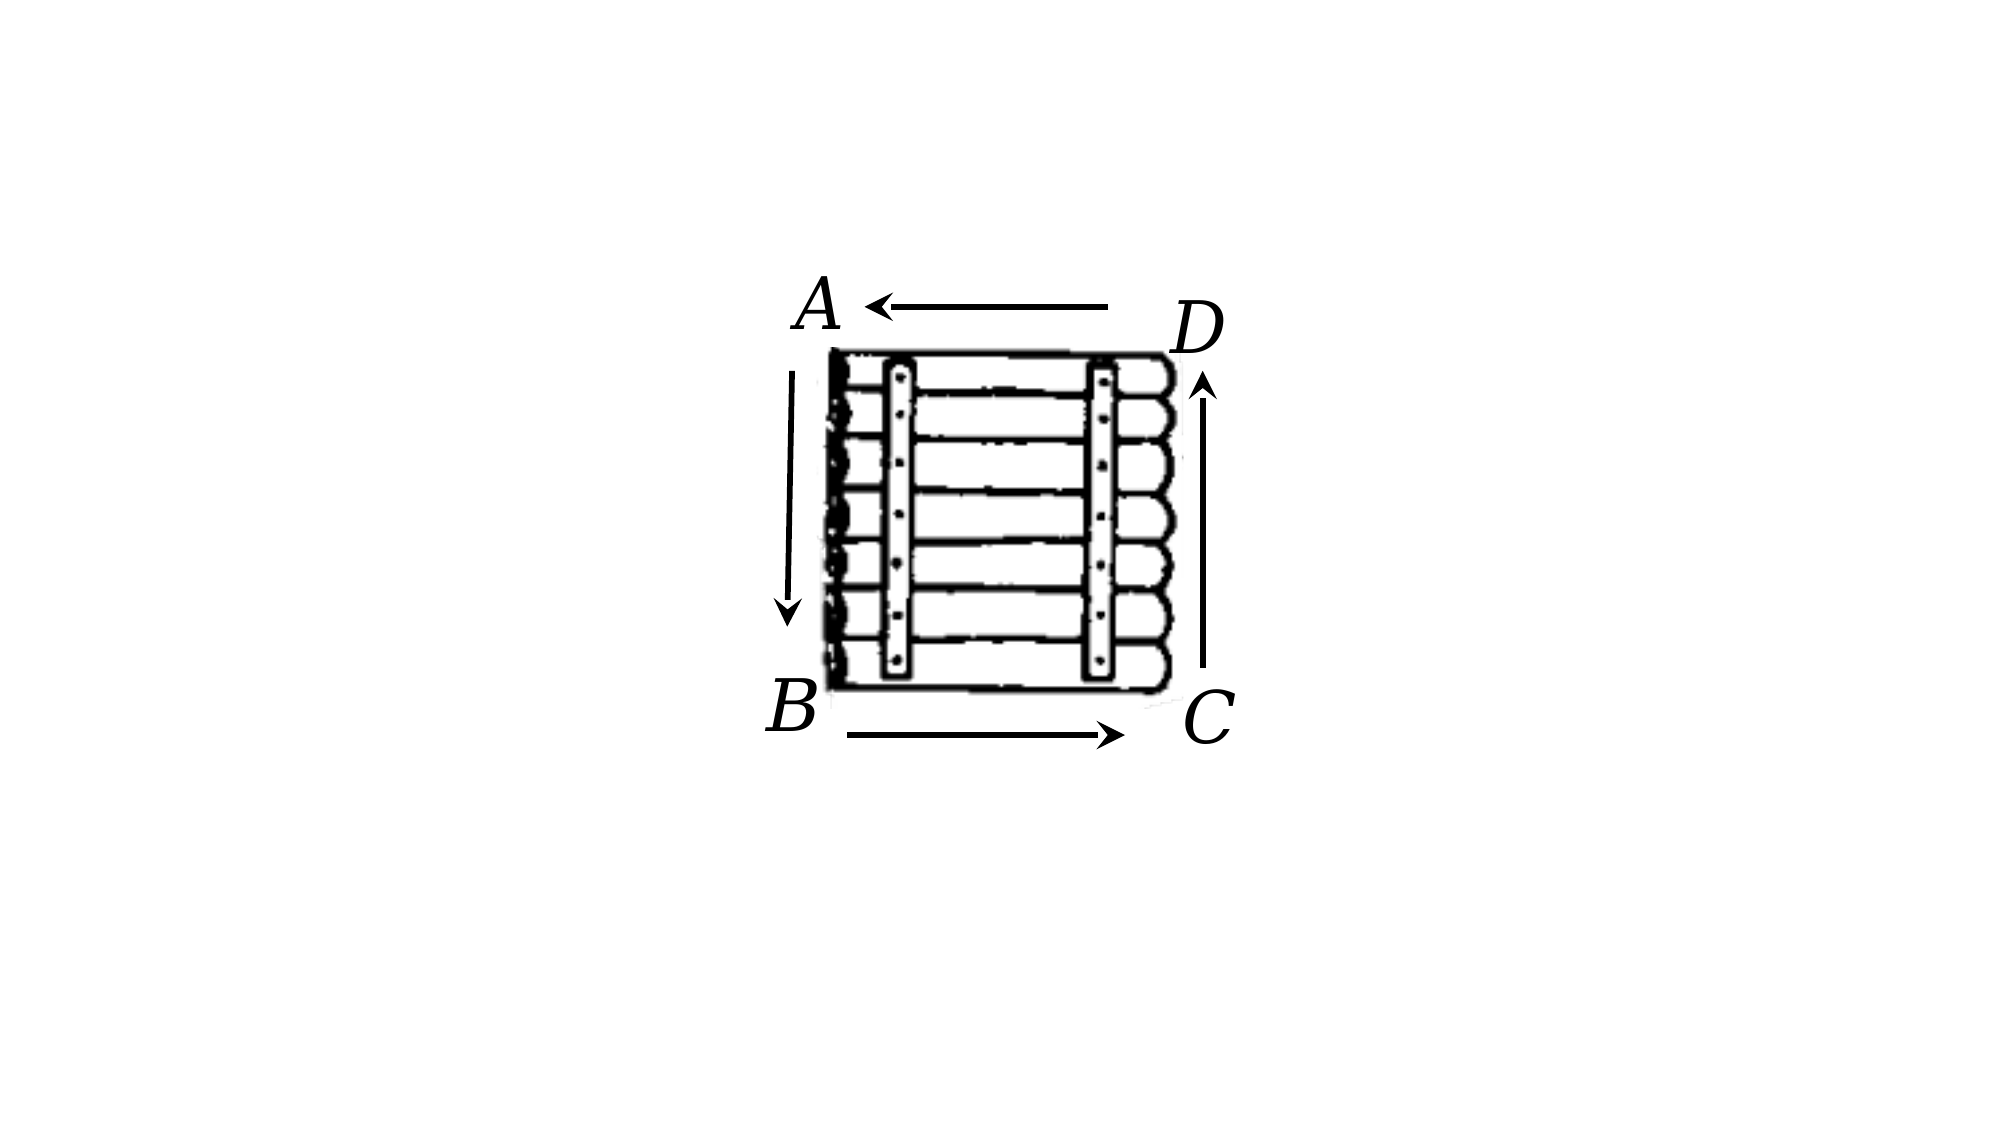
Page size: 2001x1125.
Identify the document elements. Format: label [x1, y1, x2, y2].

picture [816, 347, 1184, 709]
text_box [787, 370, 793, 627]
